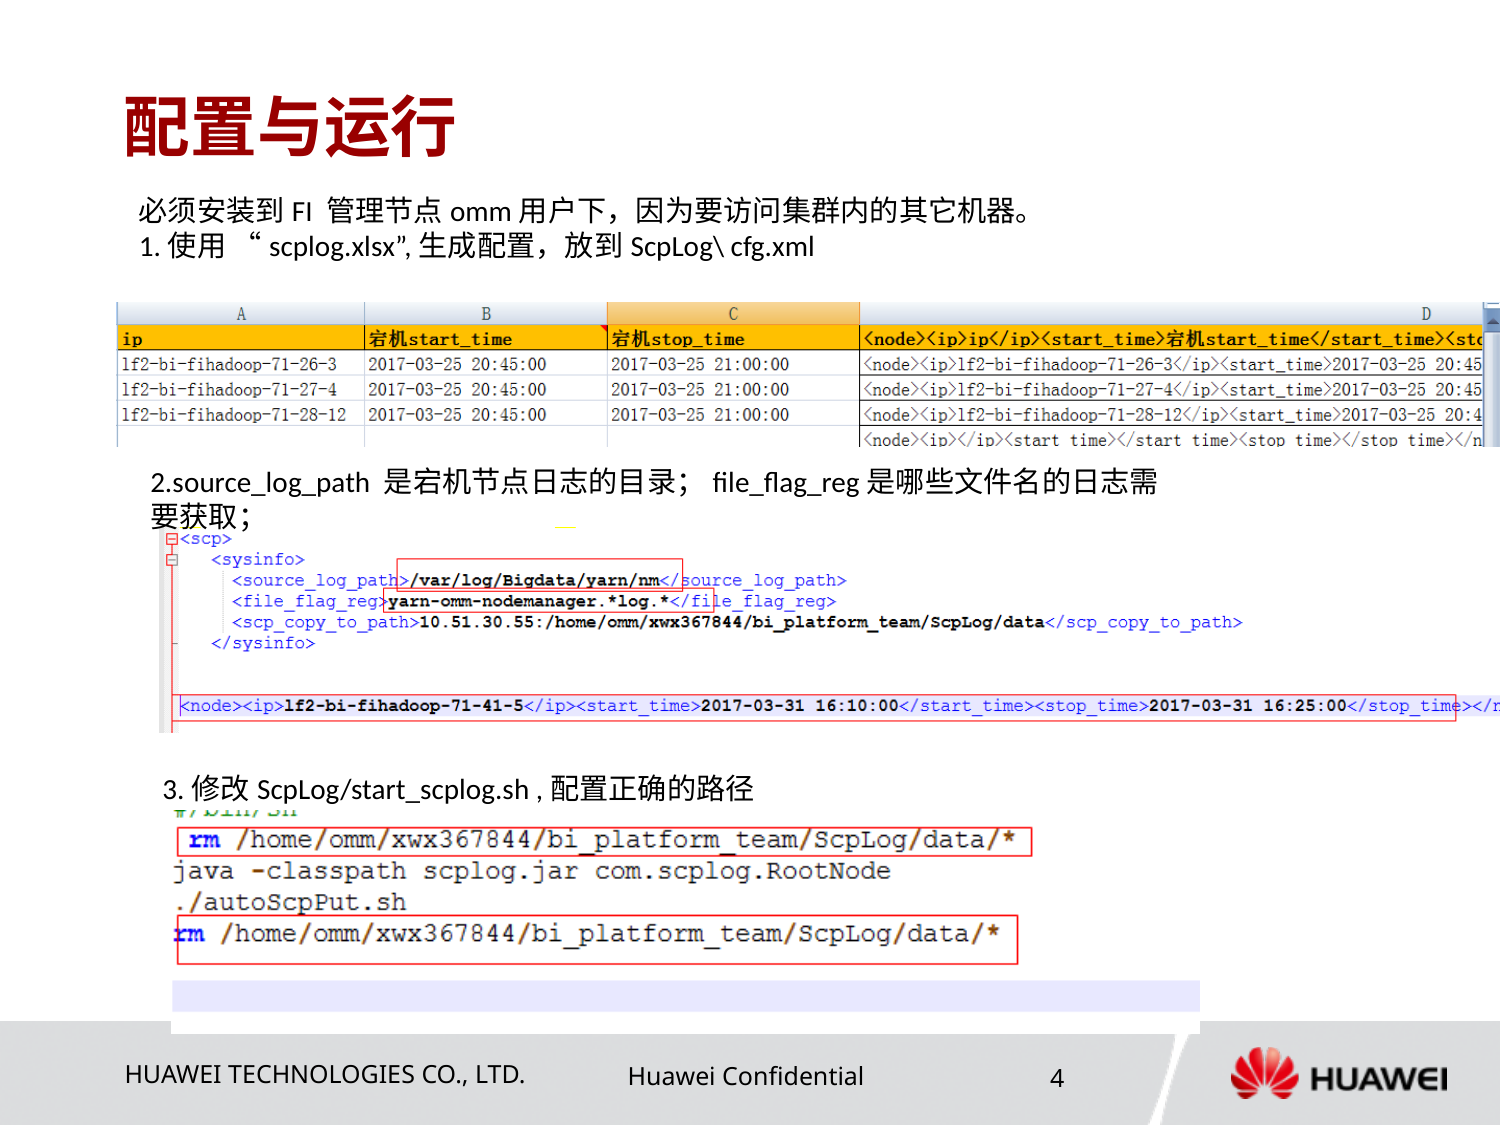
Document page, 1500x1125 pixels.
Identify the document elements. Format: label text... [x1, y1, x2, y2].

text_box 2.source_log_path 是宕机节点日志的目录；file_flag_reg是哪些文件名的日志需要获取； [135, 456, 1187, 541]
text_box 3.修改ScpLog/start_scplog.sh ,配置正确的路径 [147, 763, 1199, 813]
title 配置与运行 [123, 53, 1376, 197]
picture [0, 810, 1500, 1125]
text_box 必须安装到FI 管理节点omm用户下，因为要访问集群内的其它机器。 1.使用 “scplog.xlsx”,生成配置，放到ScpLog\ cfg.xml [123, 184, 1176, 270]
picture [159, 526, 1500, 733]
picture [116, 302, 1500, 447]
